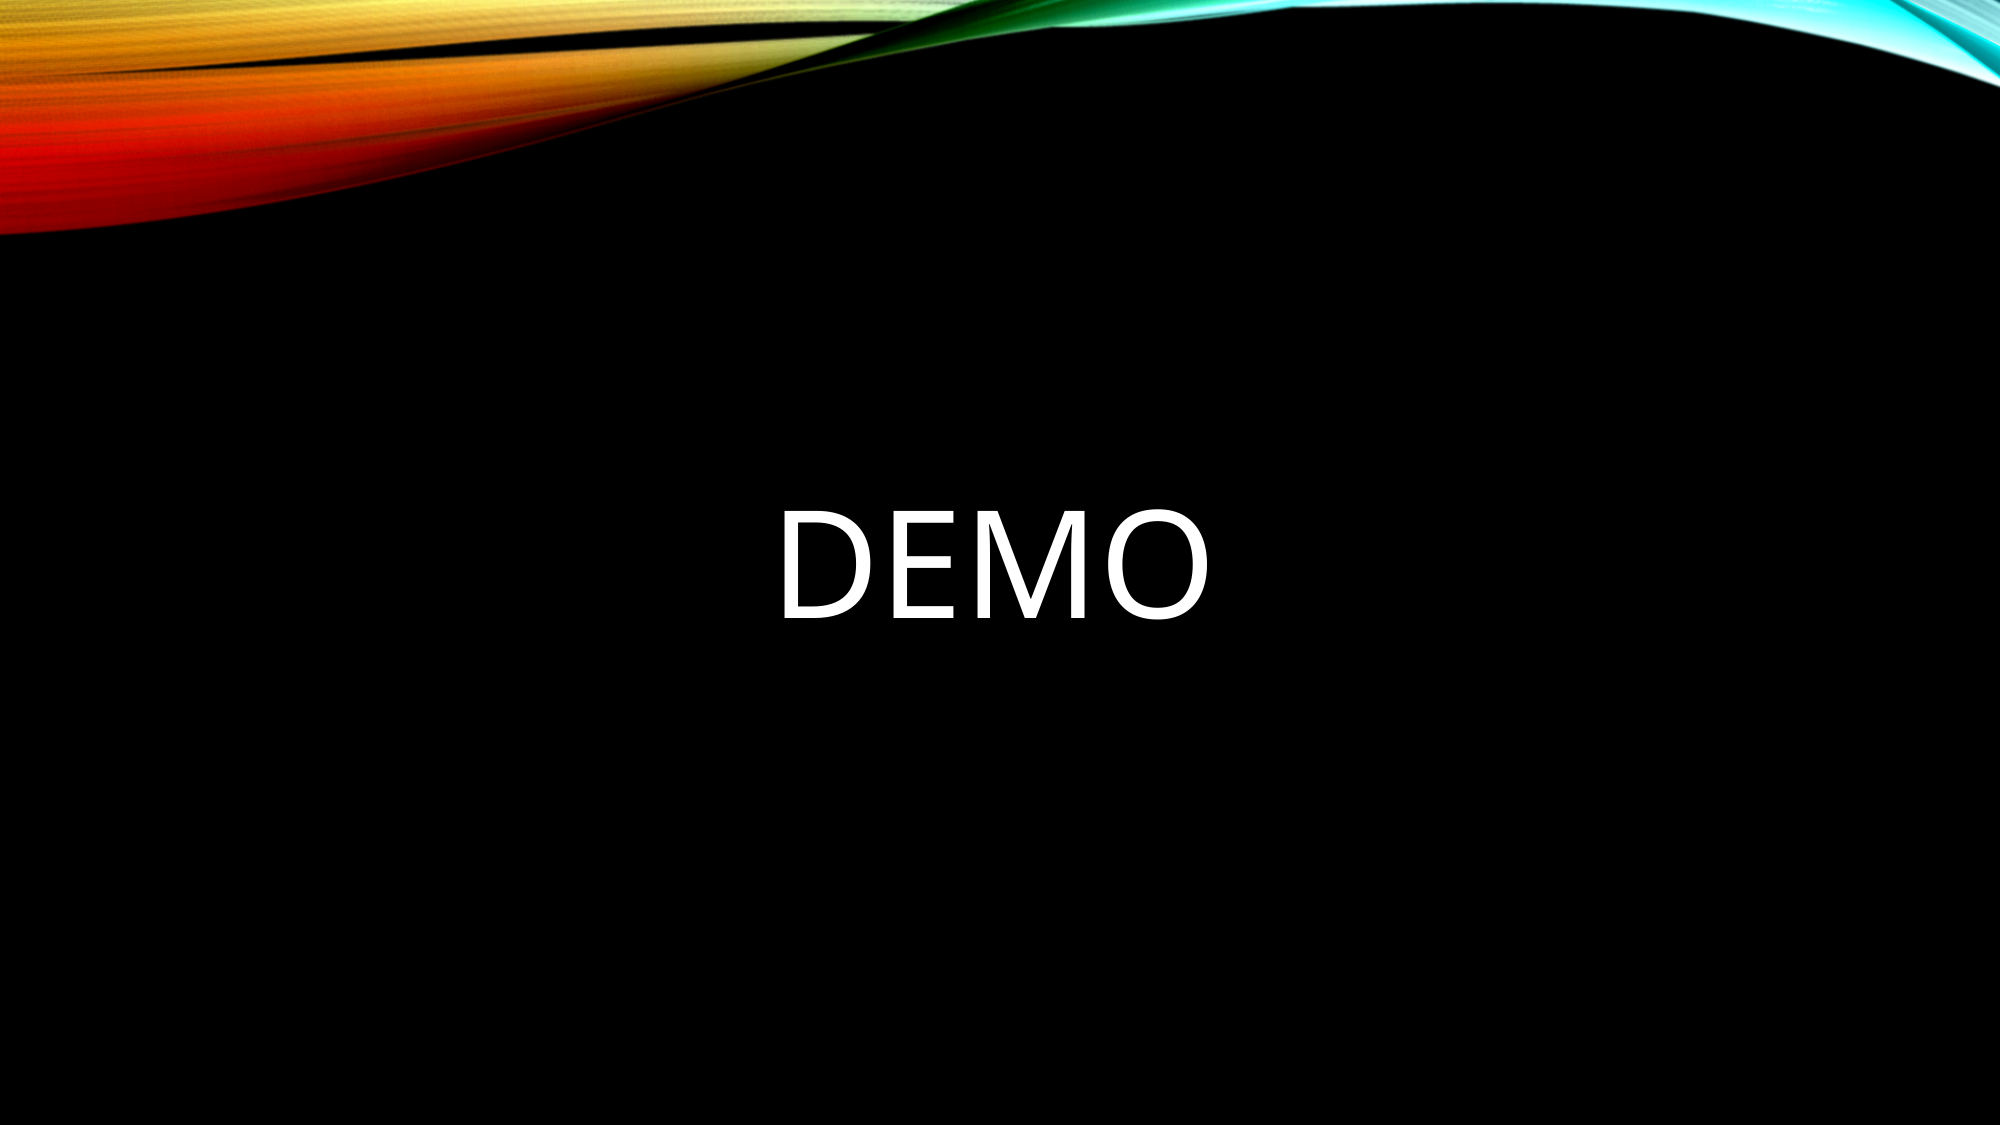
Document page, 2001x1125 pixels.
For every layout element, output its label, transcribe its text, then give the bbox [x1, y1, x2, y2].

picture [0, 0, 2000, 237]
title DEMO [709, 353, 1232, 786]
